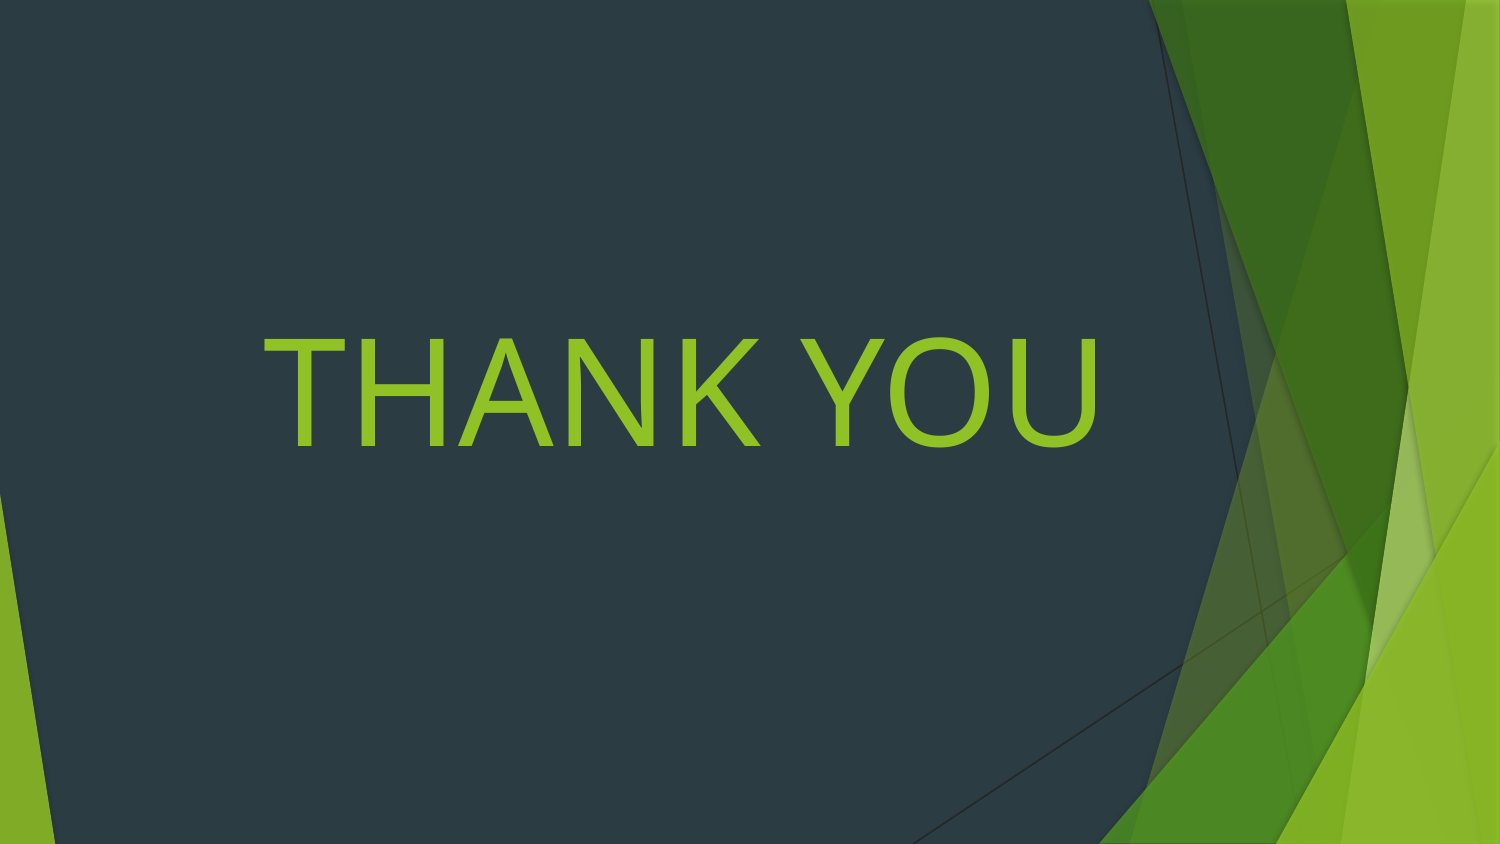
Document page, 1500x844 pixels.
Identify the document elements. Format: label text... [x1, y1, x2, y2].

title THANK YOU [248, 281, 1413, 563]
